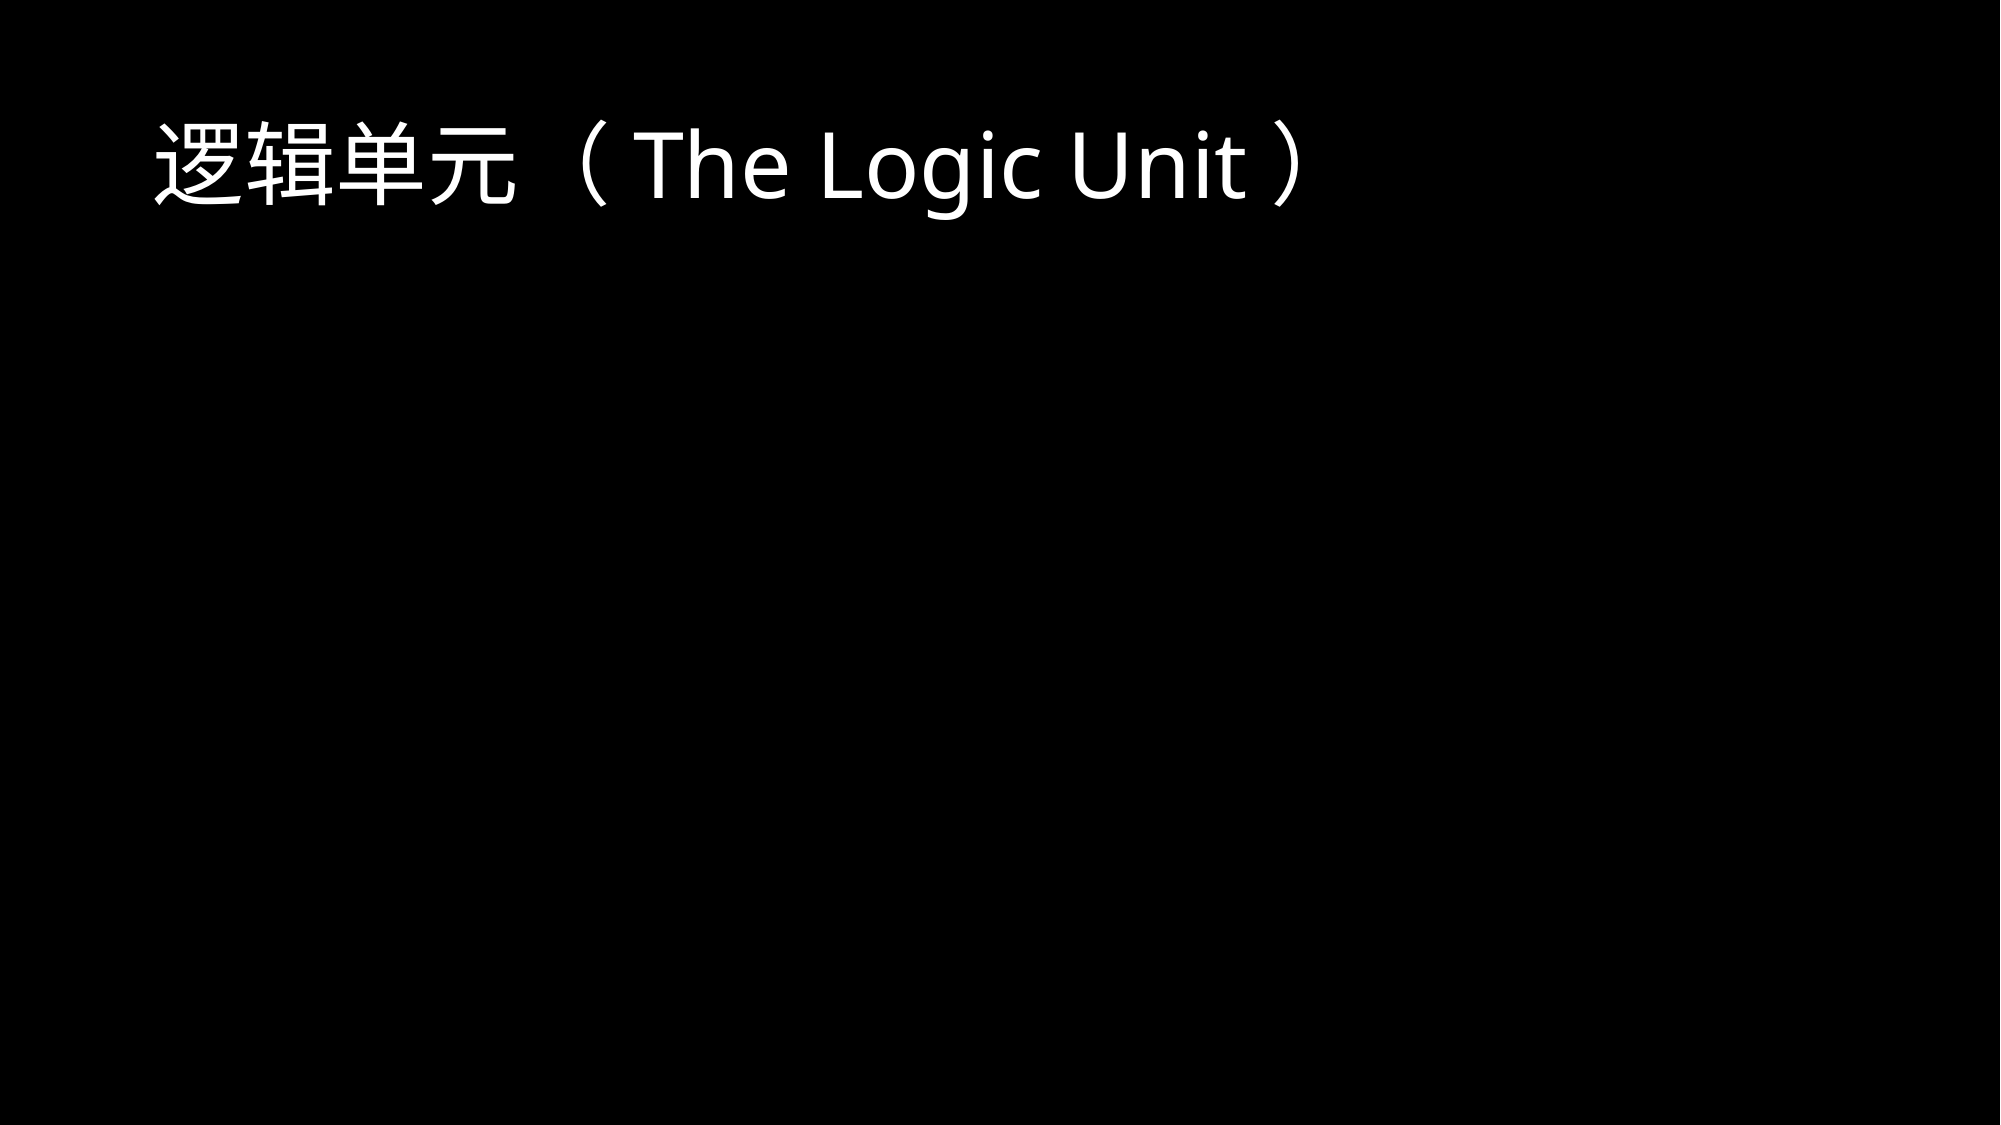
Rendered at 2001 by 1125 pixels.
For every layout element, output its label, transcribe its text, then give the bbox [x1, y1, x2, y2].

title 逻辑单元（The Logic Unit） [137, 59, 1863, 278]
